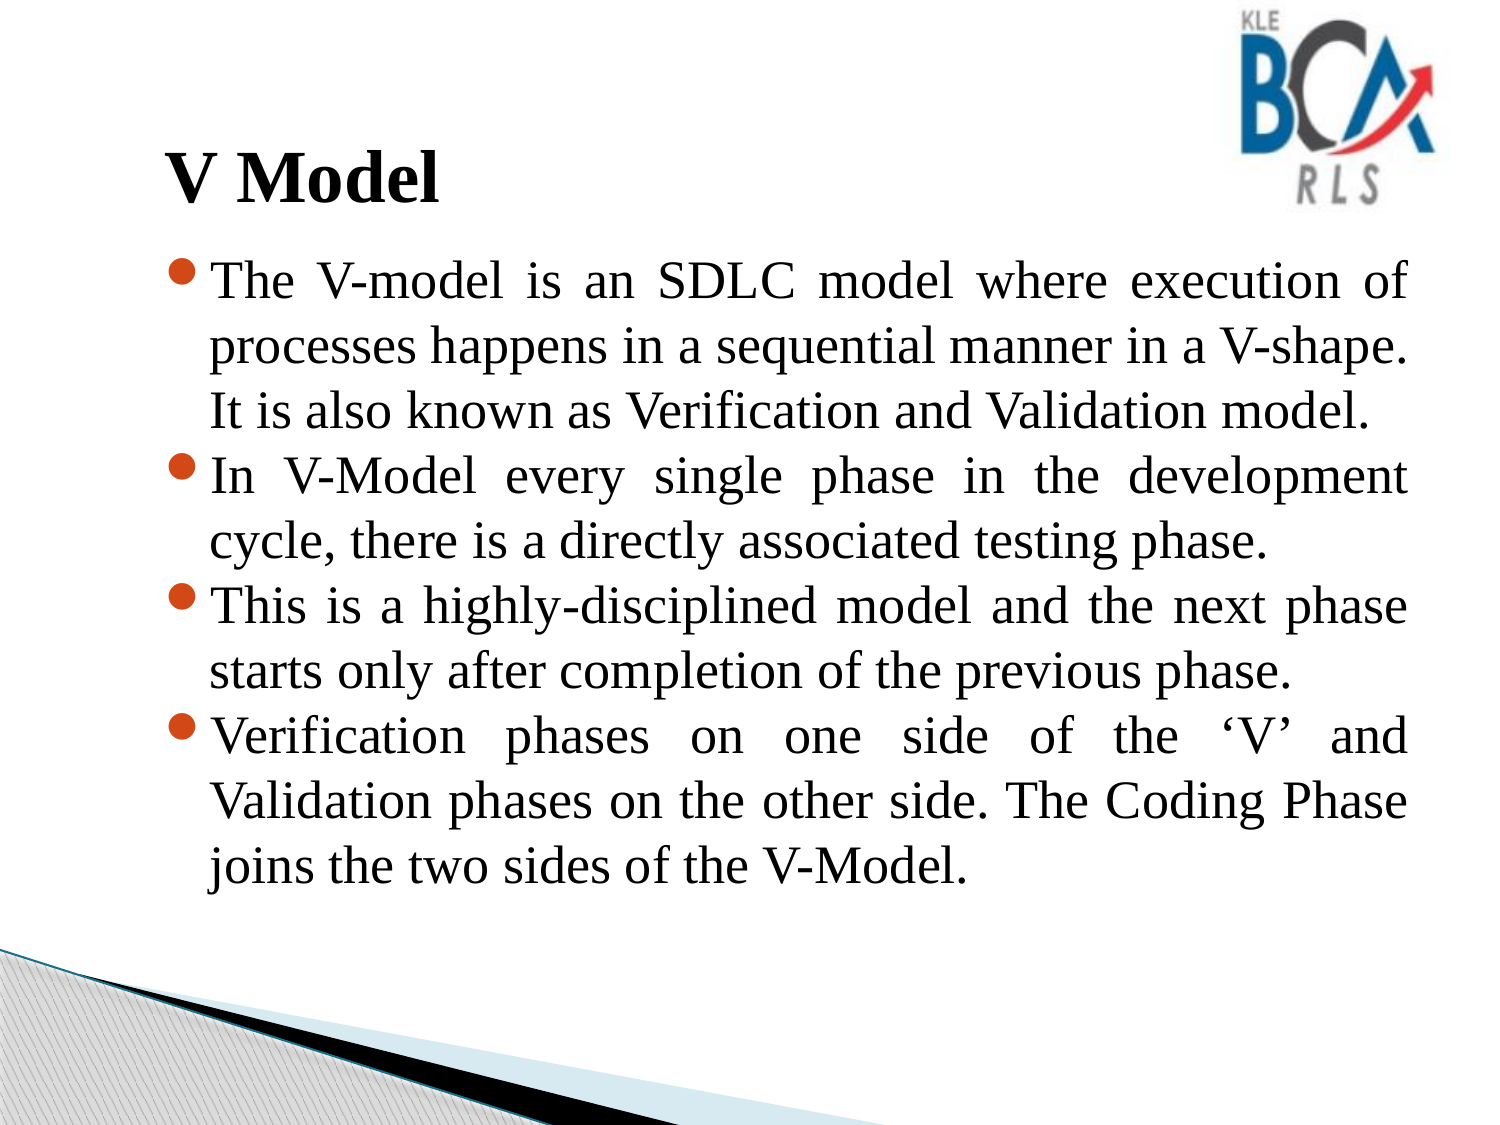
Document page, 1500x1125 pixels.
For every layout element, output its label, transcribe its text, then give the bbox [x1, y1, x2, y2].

text_box V Model [150, 45, 1225, 233]
picture [1224, 0, 1455, 223]
text_box The V-model is an SDLC model where execution of processes happens in a sequential manner in a V-shape. It is also known as Verification and Validation model. In V-Model every single phase in the development cycle, there is a directly associated testing phase. This is a highly-disciplined model and the next phase starts only after completion of the previous phase. Verification phases on one side of the ‘V’ and Validation phases on the other side. The Coding Phase joins the two sides of the V-Model. [150, 237, 1425, 988]
